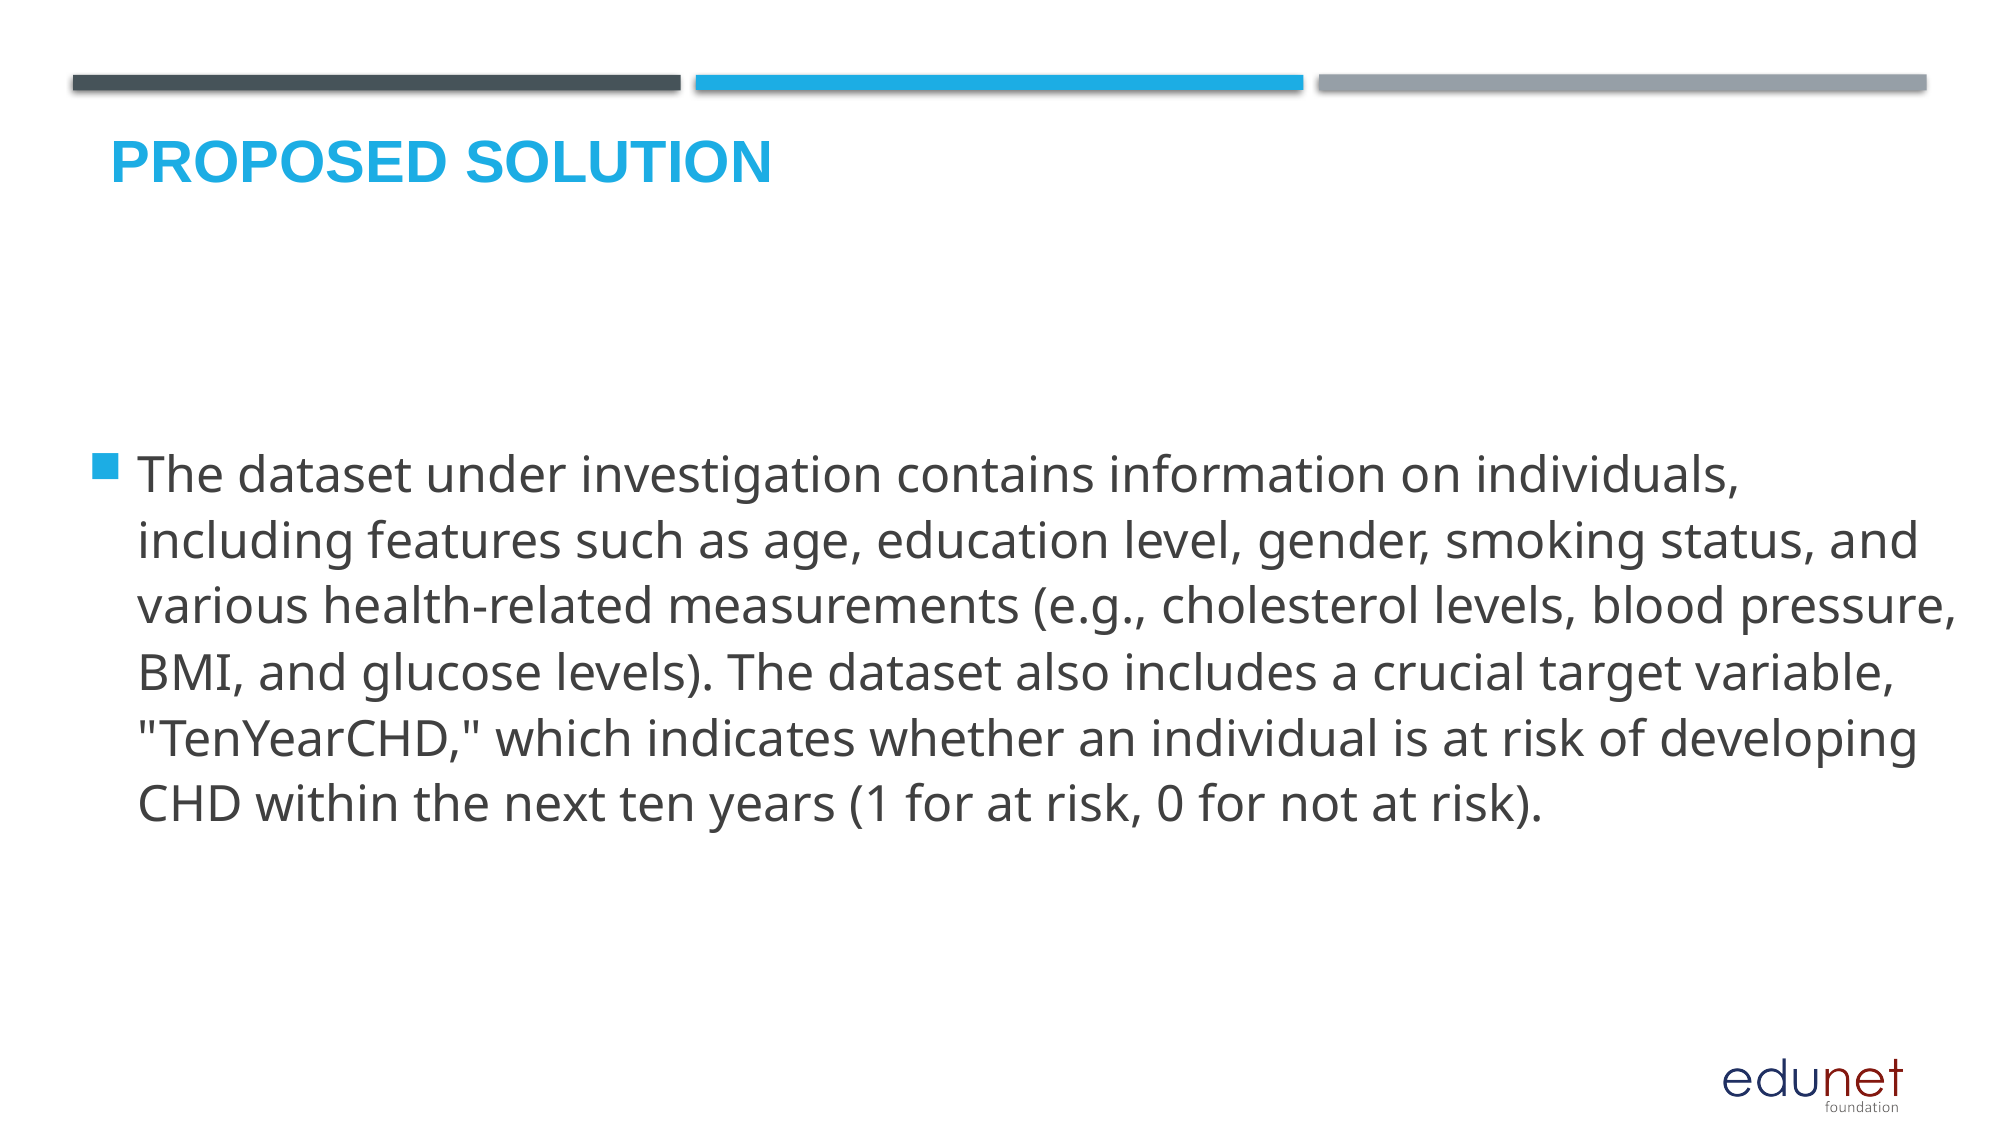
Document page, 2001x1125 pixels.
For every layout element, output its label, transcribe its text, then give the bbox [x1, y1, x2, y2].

title Proposed Solution [95, 115, 1905, 178]
picture [1719, 1091, 1905, 1116]
list The dataset under investigation contains information on individuals, including features such as age, education level, gender, smoking status, and various health-related measurements (e.g., cholesterol levels, blood pressure, BMI, and glucose levels). The dataset also includes a crucial target variable, "TenYearCHD," which indicates whether an individual is at risk of developing CHD within the next ten years (1 for at risk, 0 for not at risk). [72, 178, 1978, 1091]
